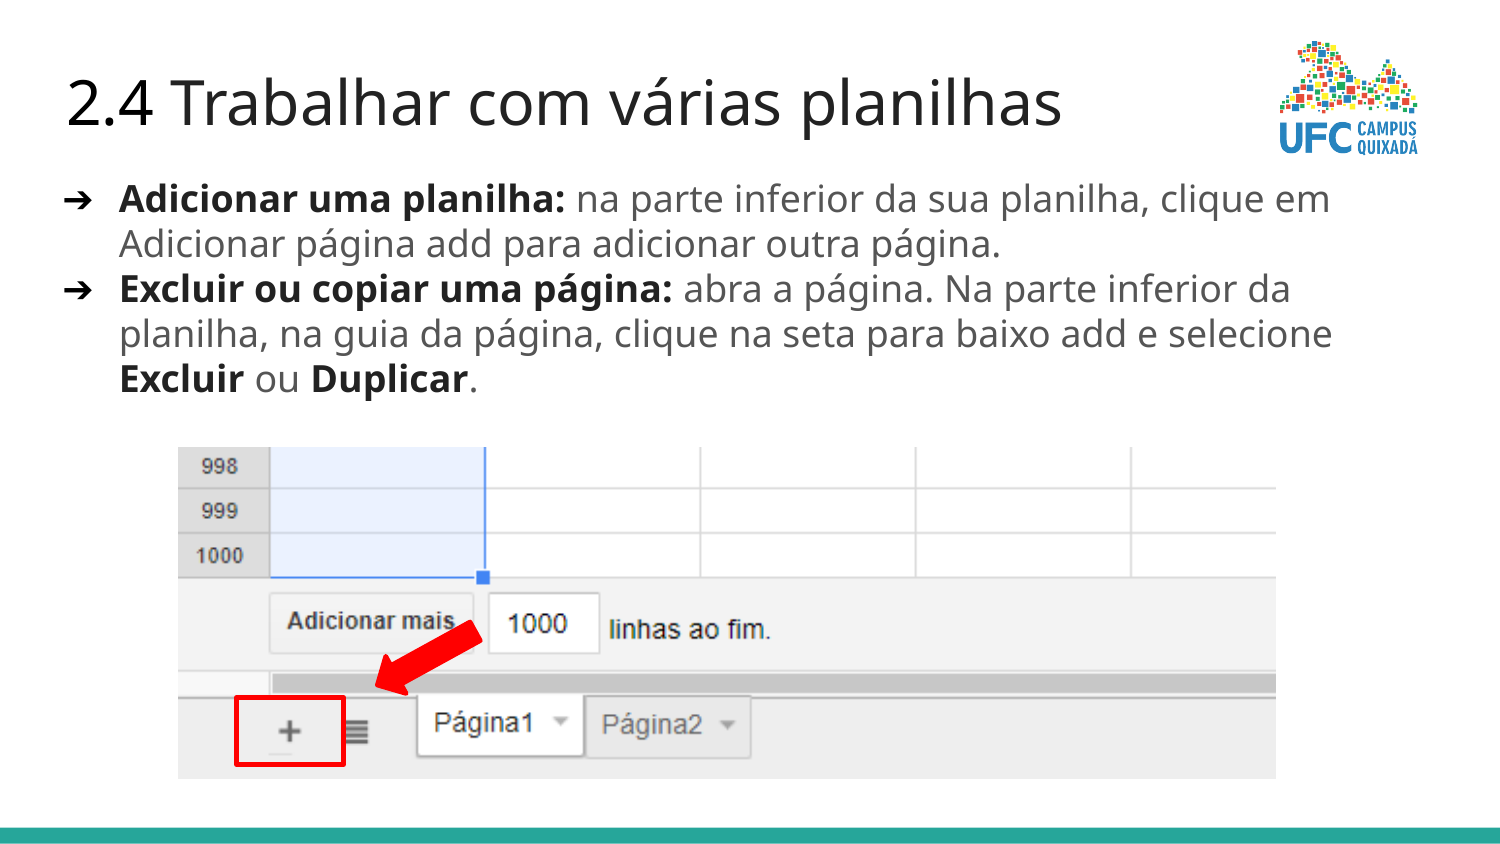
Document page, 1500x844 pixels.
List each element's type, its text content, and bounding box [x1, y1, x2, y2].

list Adicionar uma planilha: na parte inferior da sua planilha, clique em Adicionar página add para adicionar outra página. Excluir ou copiar uma página: abra a página. Na parte inferior da planilha, na guia da página, clique na seta para baixo add e selecione Excluir ou Duplicar. [28, 160, 1449, 526]
picture [177, 447, 1276, 780]
picture [1236, 19, 1456, 175]
title 2.4 Trabalhar com várias planilhas [51, 48, 1449, 149]
